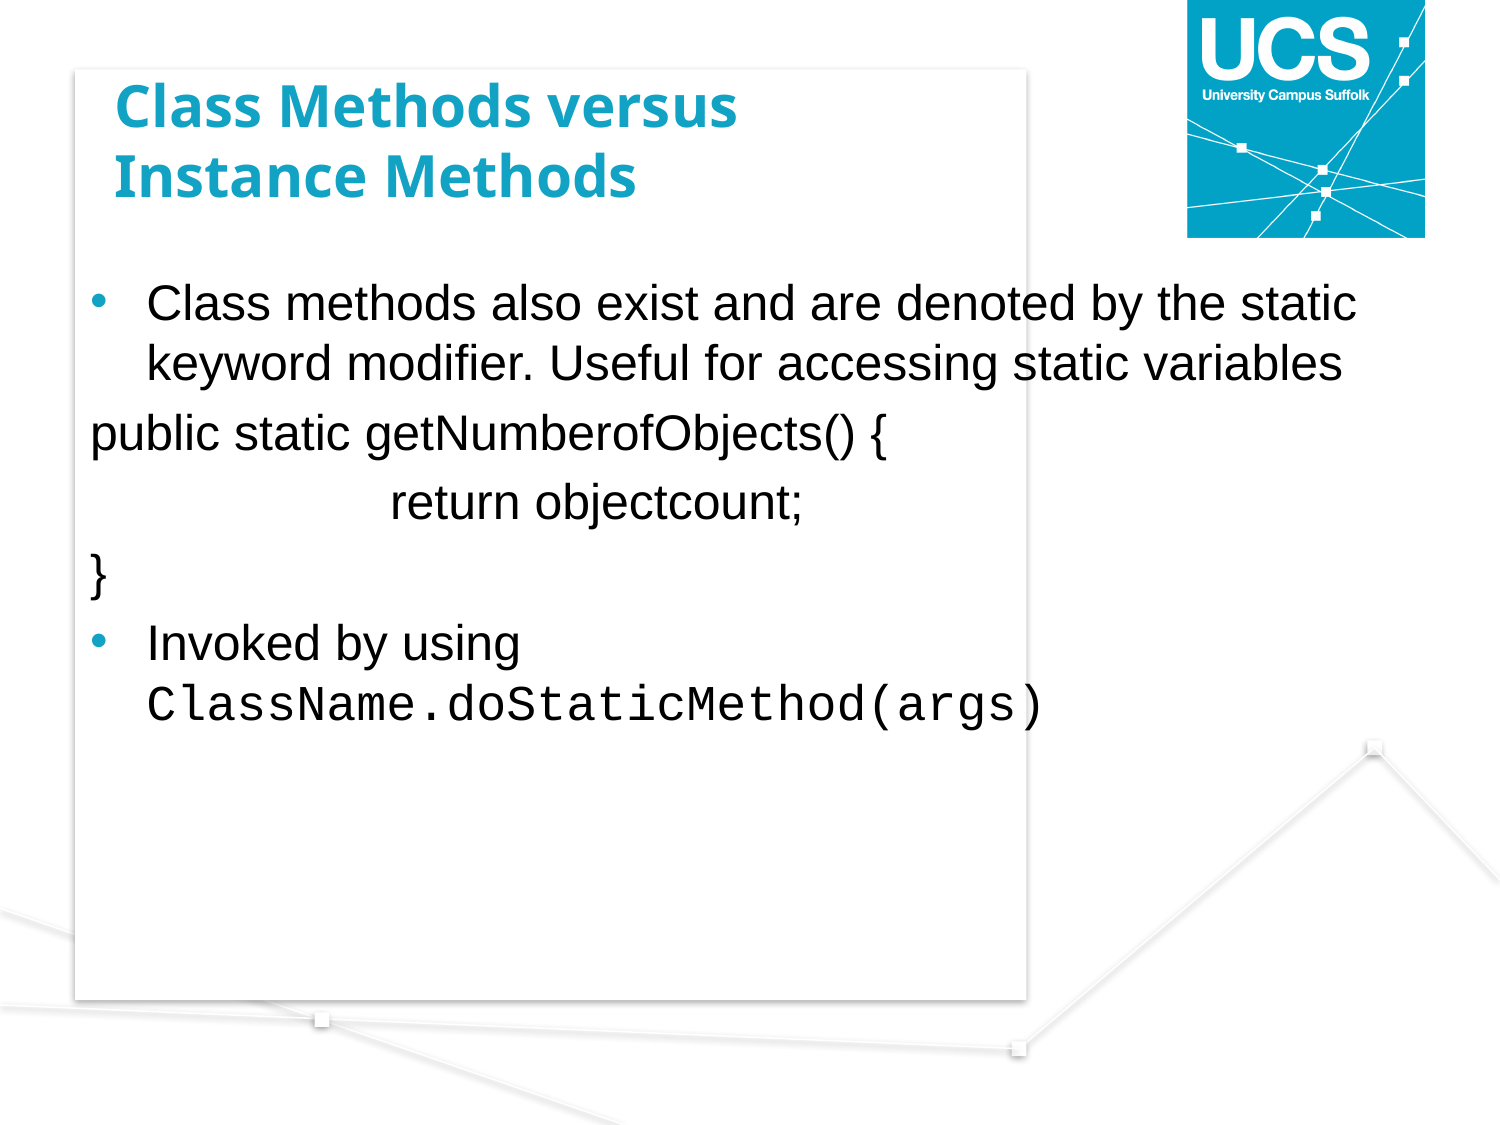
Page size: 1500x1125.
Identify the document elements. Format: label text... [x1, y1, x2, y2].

title Class Methods versus Instance Methods [99, 44, 1012, 233]
list Class methods also exist and are denoted by the static keyword modifier. Useful for accessing static variables public static getNumberofObjects() { return objectcount; } Invoked by using ClassName.doStaticMethod(args) [74, 262, 1422, 1006]
picture [1187, 0, 1425, 238]
